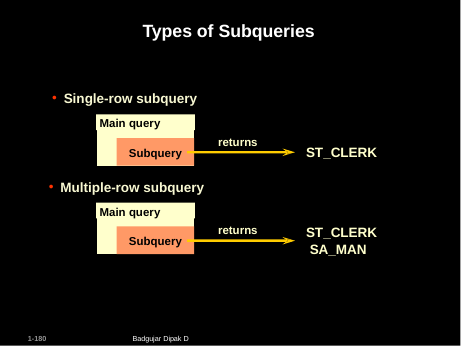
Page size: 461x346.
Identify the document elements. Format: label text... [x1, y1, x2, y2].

text_box 1-180 [25, 331, 50, 343]
text_box ST_CLERK SA_MAN [303, 221, 382, 258]
text_box returns [216, 132, 260, 149]
text_box Single-row subquery [50, 87, 205, 107]
text_box [201, 236, 295, 245]
text_box ST_CLERK [303, 141, 382, 161]
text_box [95, 202, 196, 256]
text_box Multiple-row subquery [46, 176, 213, 196]
text_box Badgujar Dipak D [130, 331, 327, 343]
text_box [201, 148, 295, 157]
text_box returns [216, 221, 260, 237]
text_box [95, 114, 196, 167]
title Types of Subqueries [140, 17, 320, 78]
